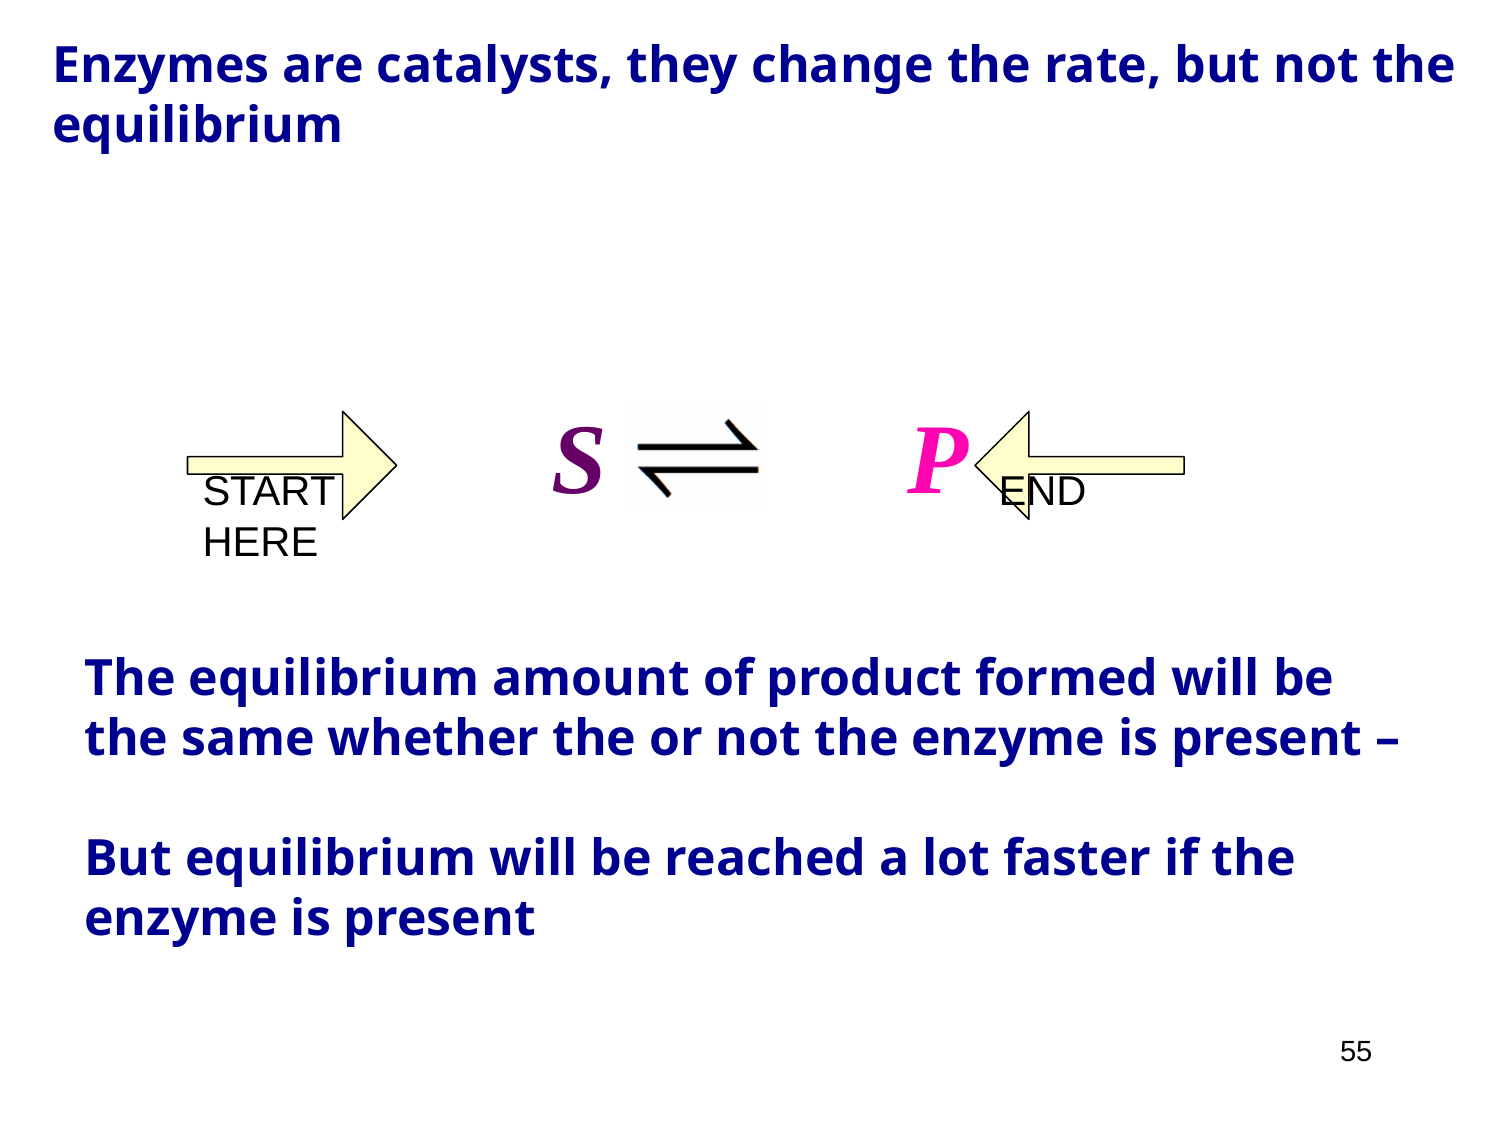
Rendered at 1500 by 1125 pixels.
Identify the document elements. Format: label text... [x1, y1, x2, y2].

text_box ‹#› [1074, 1024, 1388, 1100]
picture [624, 405, 767, 512]
text_box The equilibrium amount of product formed will be the same whether the or not the enzyme is present – But equilibrium will be reached a lot faster if the enzyme is present [69, 637, 1425, 956]
text_box E+S [412, 386, 651, 523]
text_box E+P [768, 386, 1013, 523]
text_box Enzymes are catalysts, they change the rate, but not the equilibrium [37, 24, 1500, 162]
text_box END [974, 411, 1185, 520]
text_box START HERE [187, 411, 397, 520]
